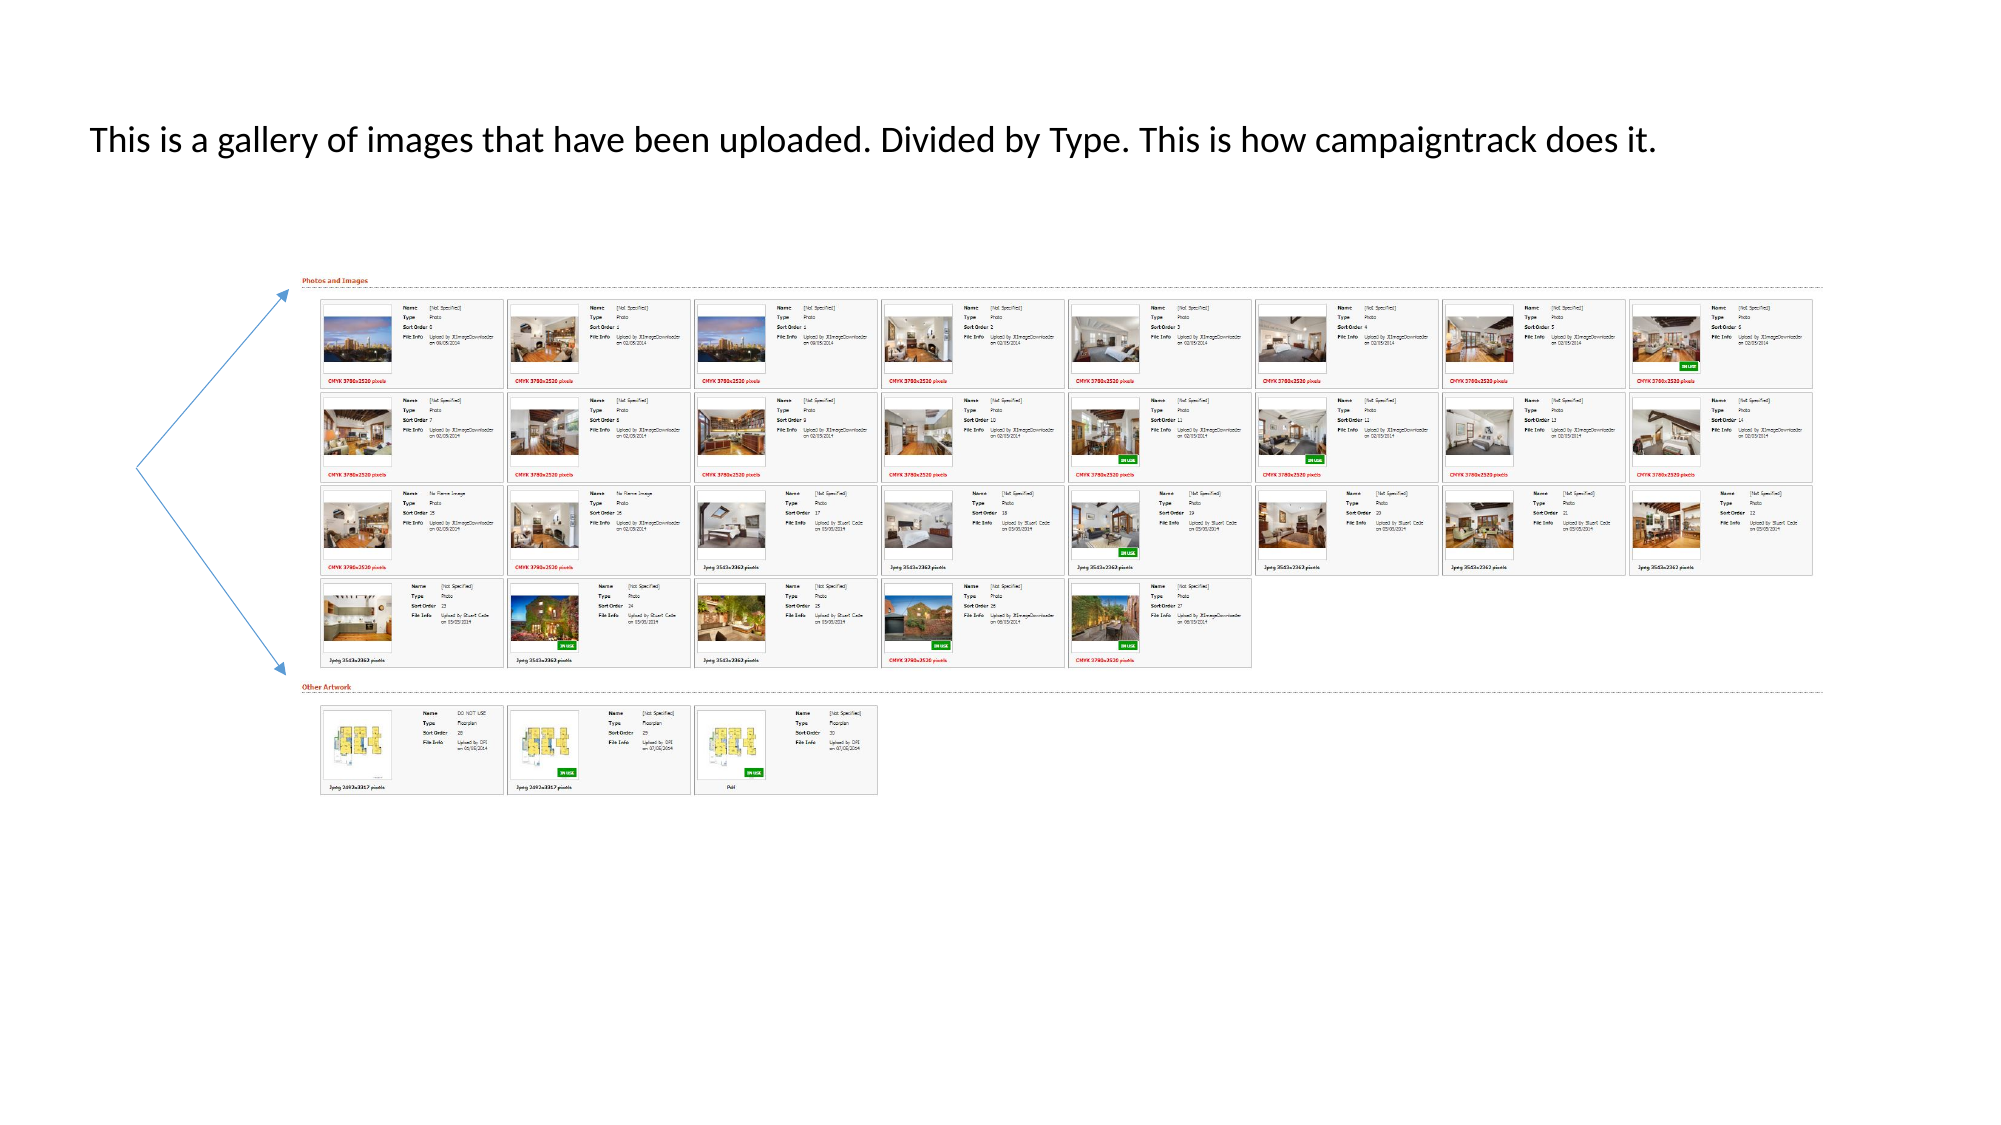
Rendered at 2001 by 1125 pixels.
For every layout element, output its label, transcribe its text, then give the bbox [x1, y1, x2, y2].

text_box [136, 467, 287, 676]
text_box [136, 289, 289, 467]
picture [300, 272, 1823, 801]
text_box This is a gallery of images that have been uploaded. Divided by Type. This is how campaigntrack does it. [74, 107, 1675, 168]
